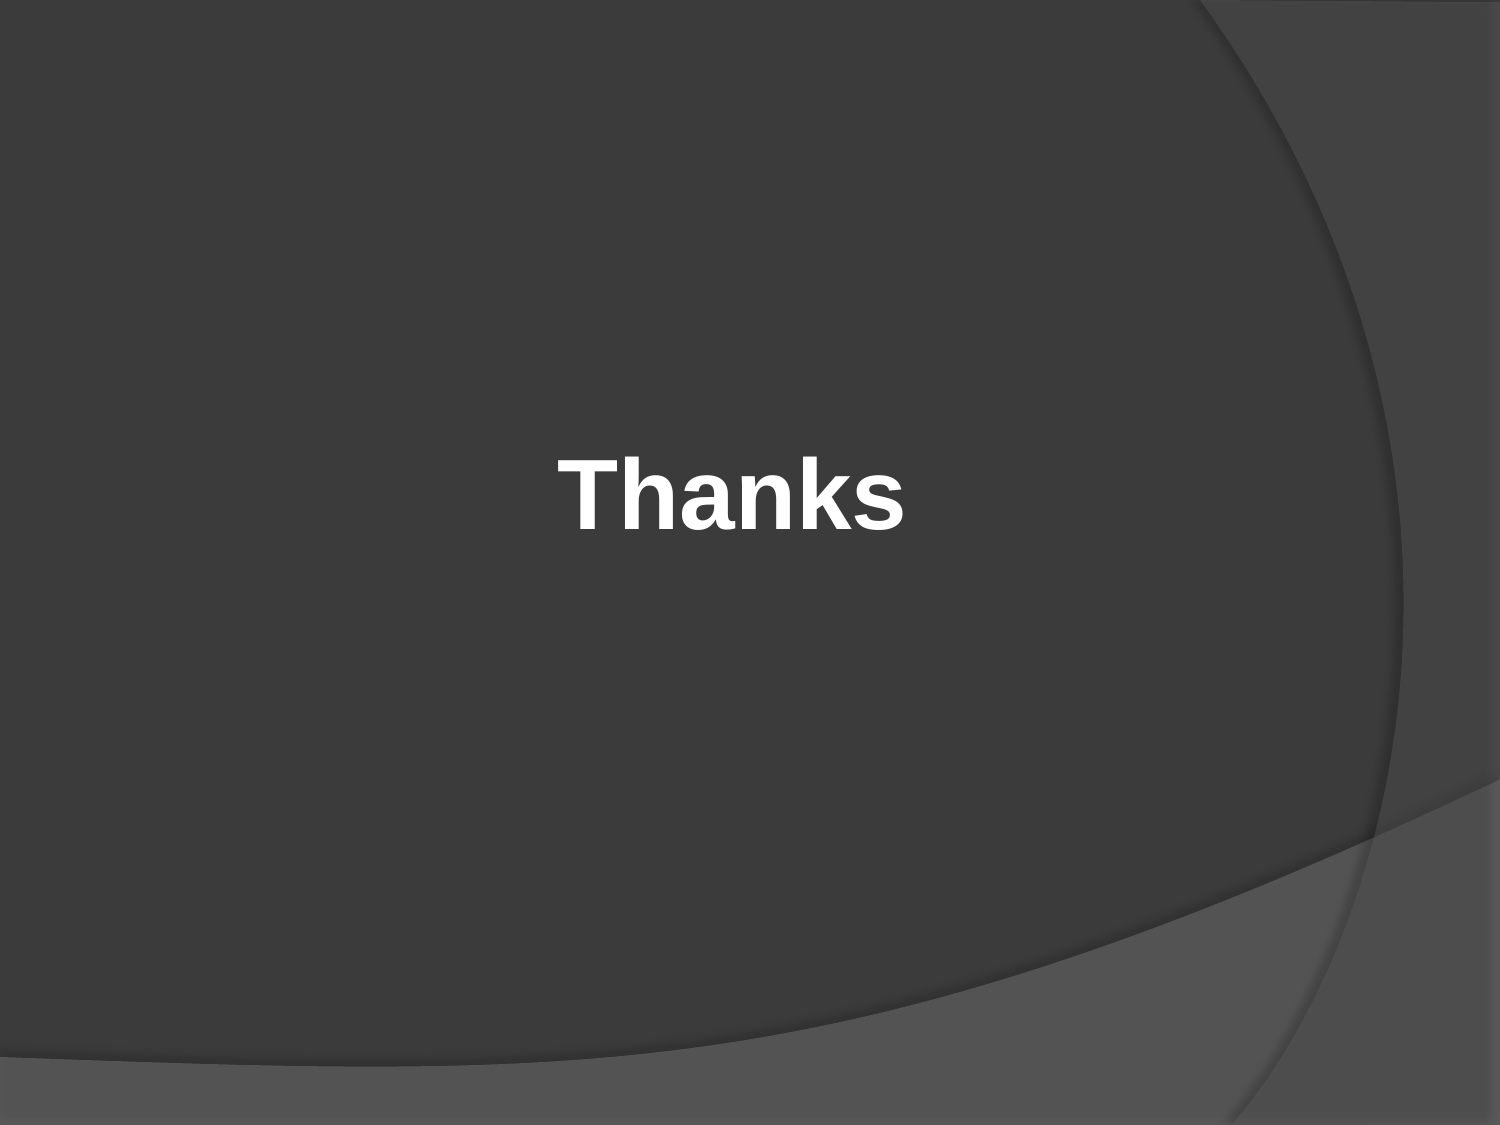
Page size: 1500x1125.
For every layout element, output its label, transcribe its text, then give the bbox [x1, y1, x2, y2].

list Thanks [116, 421, 1343, 837]
